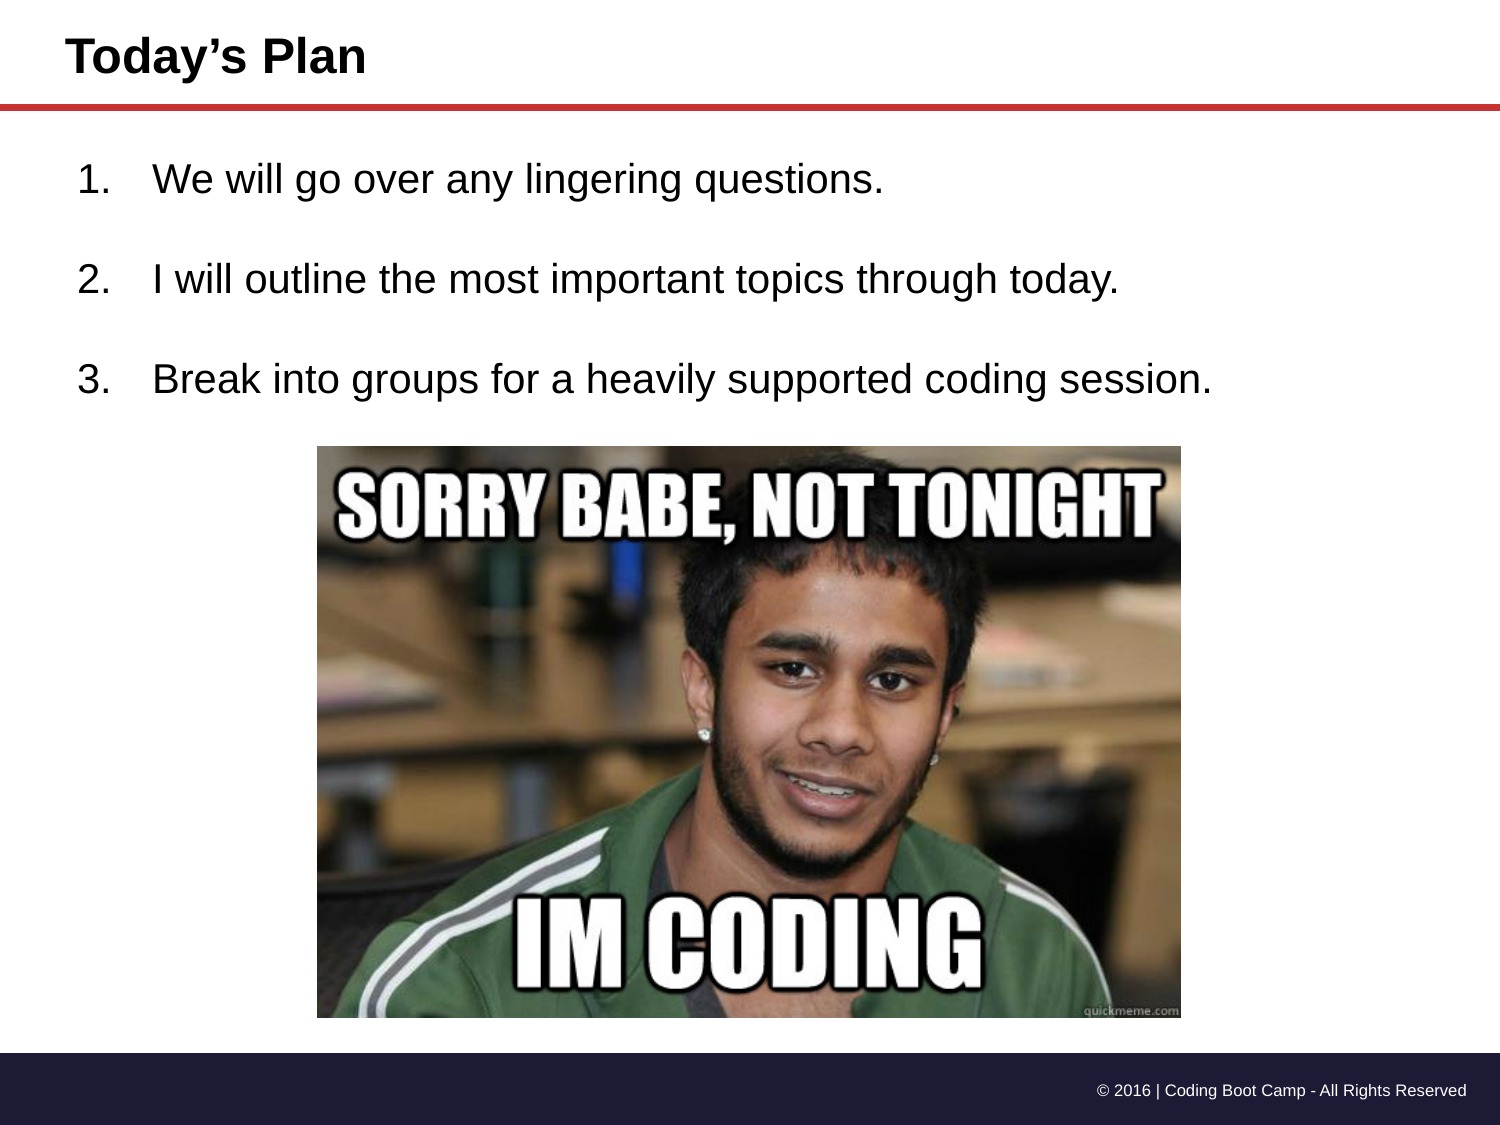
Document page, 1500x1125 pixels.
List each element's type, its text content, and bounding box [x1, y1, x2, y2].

text_box Today’s Plan [49, 16, 1188, 91]
text_box We will go over any lingering questions. I will outline the most important topics through today. Break into groups for a heavily supported coding session. [24, 114, 1482, 1089]
picture [317, 446, 1181, 1018]
